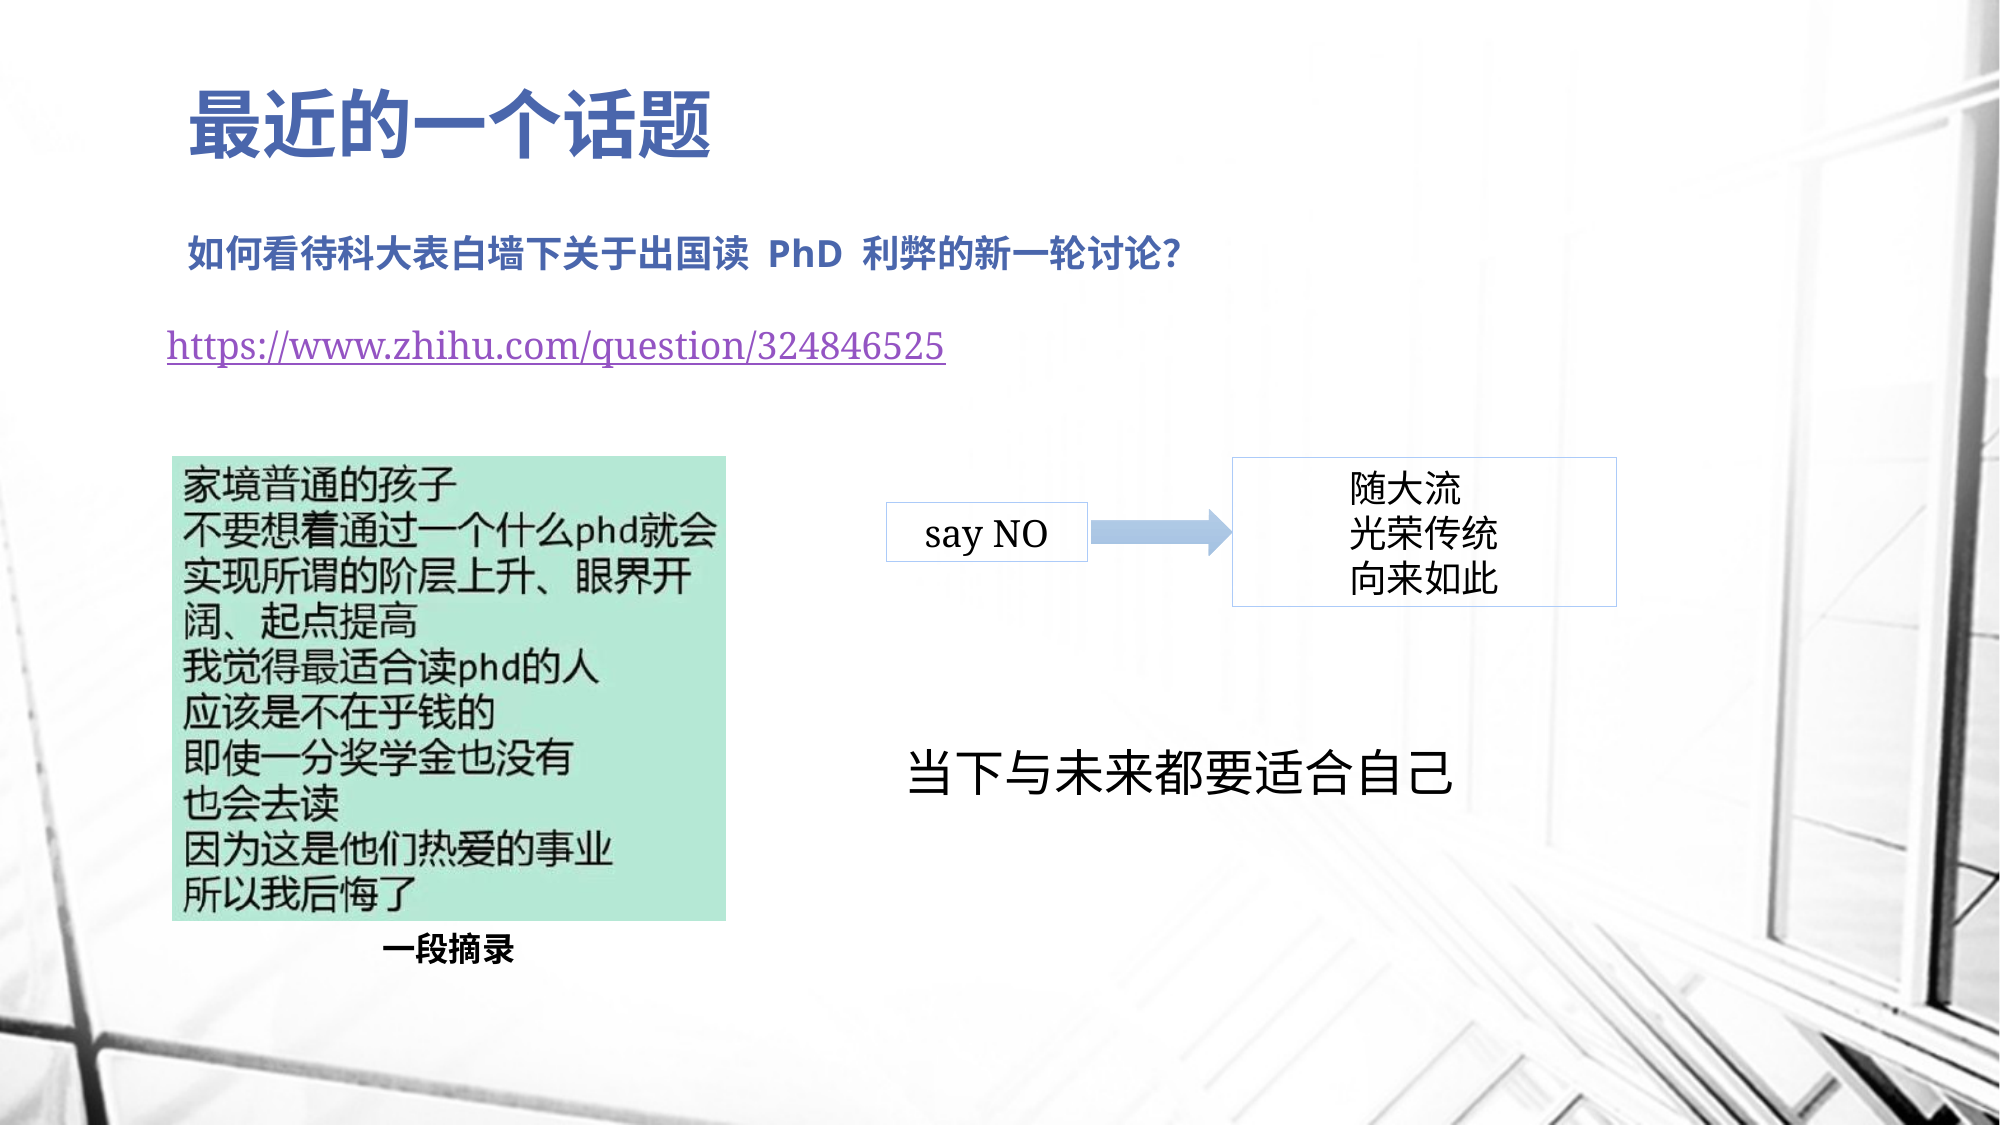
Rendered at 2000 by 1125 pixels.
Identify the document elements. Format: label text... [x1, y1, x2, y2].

text_box 随大流 光荣传统 向来如此 [1232, 457, 1617, 607]
text_box [1090, 507, 1234, 557]
text_box say NO [886, 502, 1088, 562]
text_box 当下与未来都要适合自己 [889, 734, 1470, 810]
picture [0, 0, 2000, 1125]
text_box 最近的一个话题 如何看待科大表白墙下关于出国读 PhD 利弊的新一轮讨论？ [172, 87, 1598, 263]
text_box 一段摘录 [367, 921, 531, 976]
text_box https://www.zhihu.com/question/324846525 [151, 314, 961, 381]
